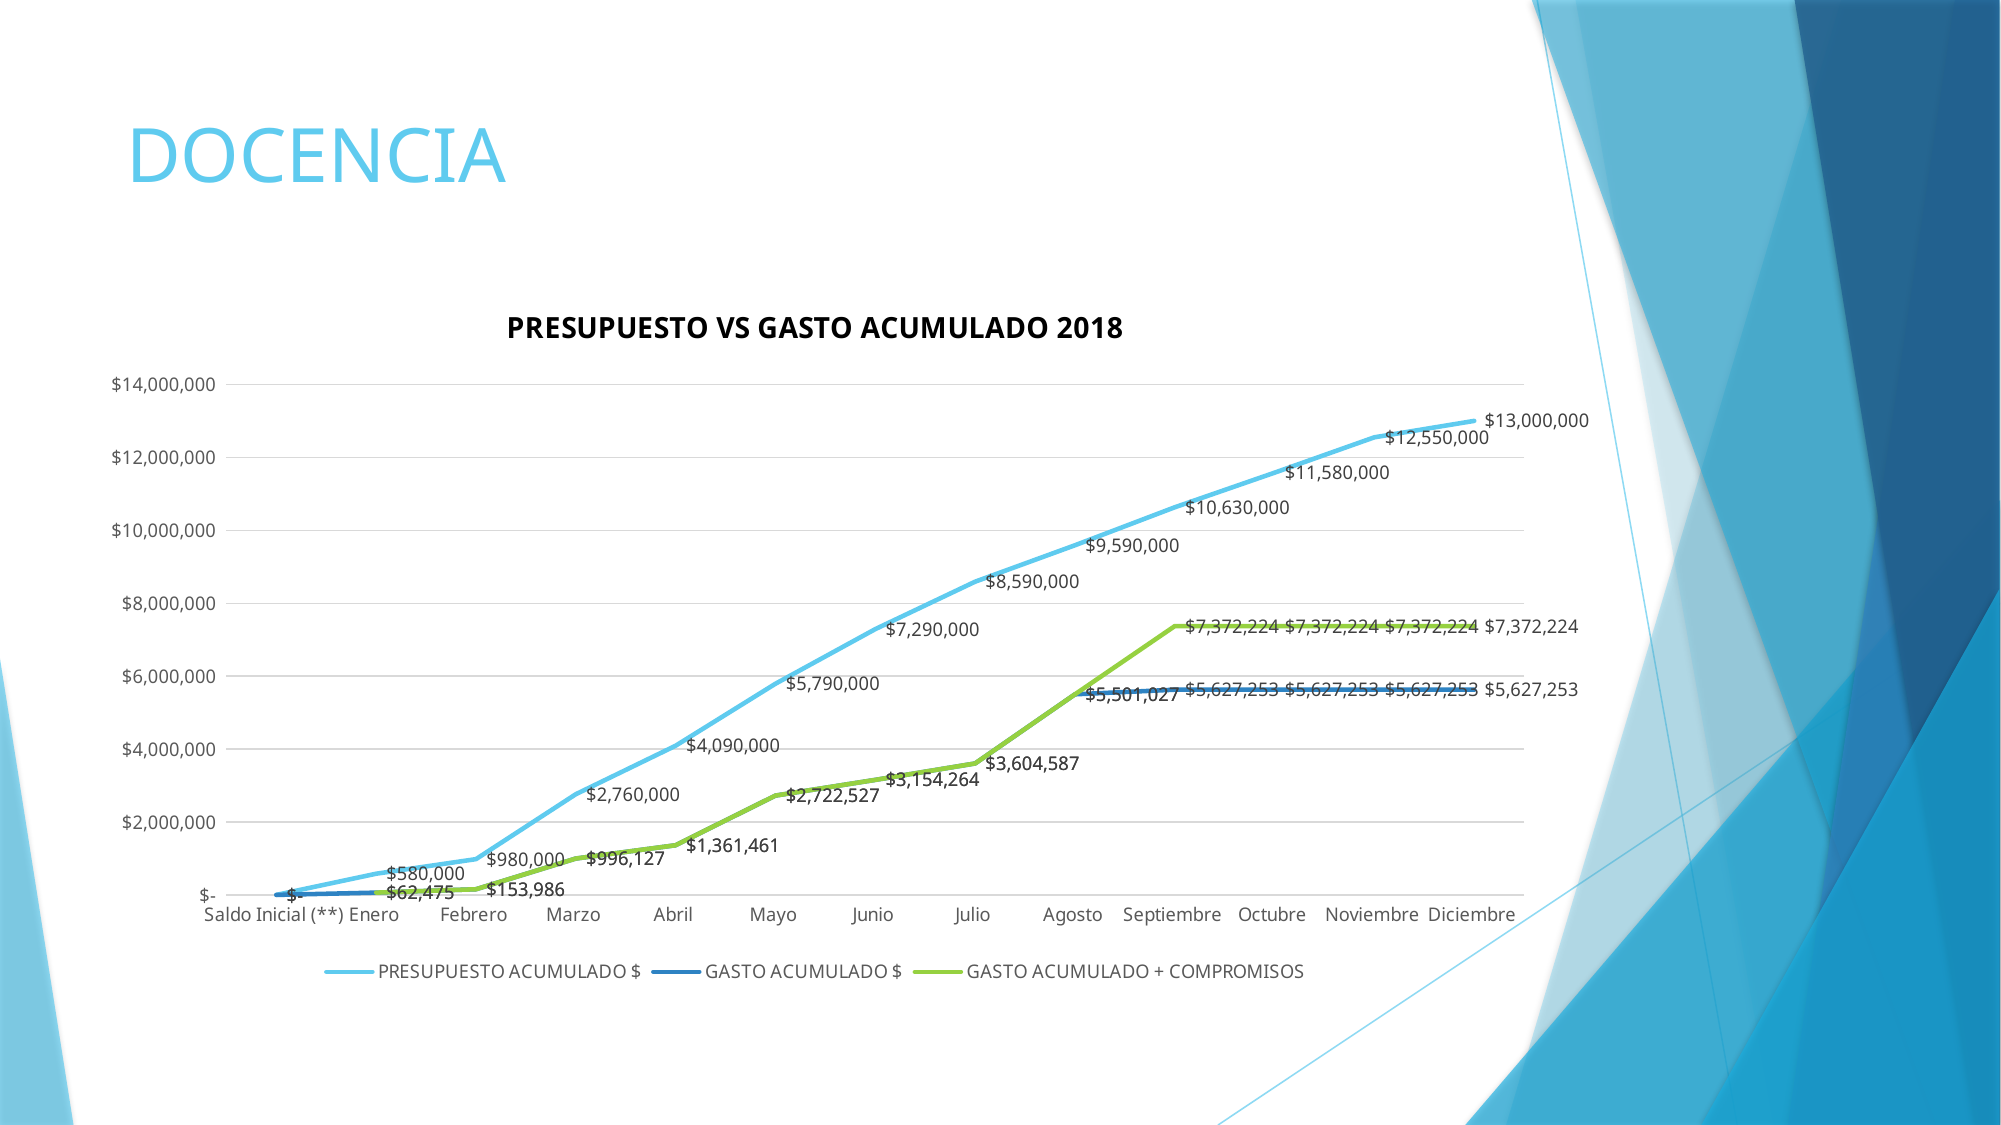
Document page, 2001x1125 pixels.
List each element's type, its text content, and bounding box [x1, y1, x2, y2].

title DOCENCIA [111, 99, 1522, 275]
chart [76, 275, 1595, 992]
